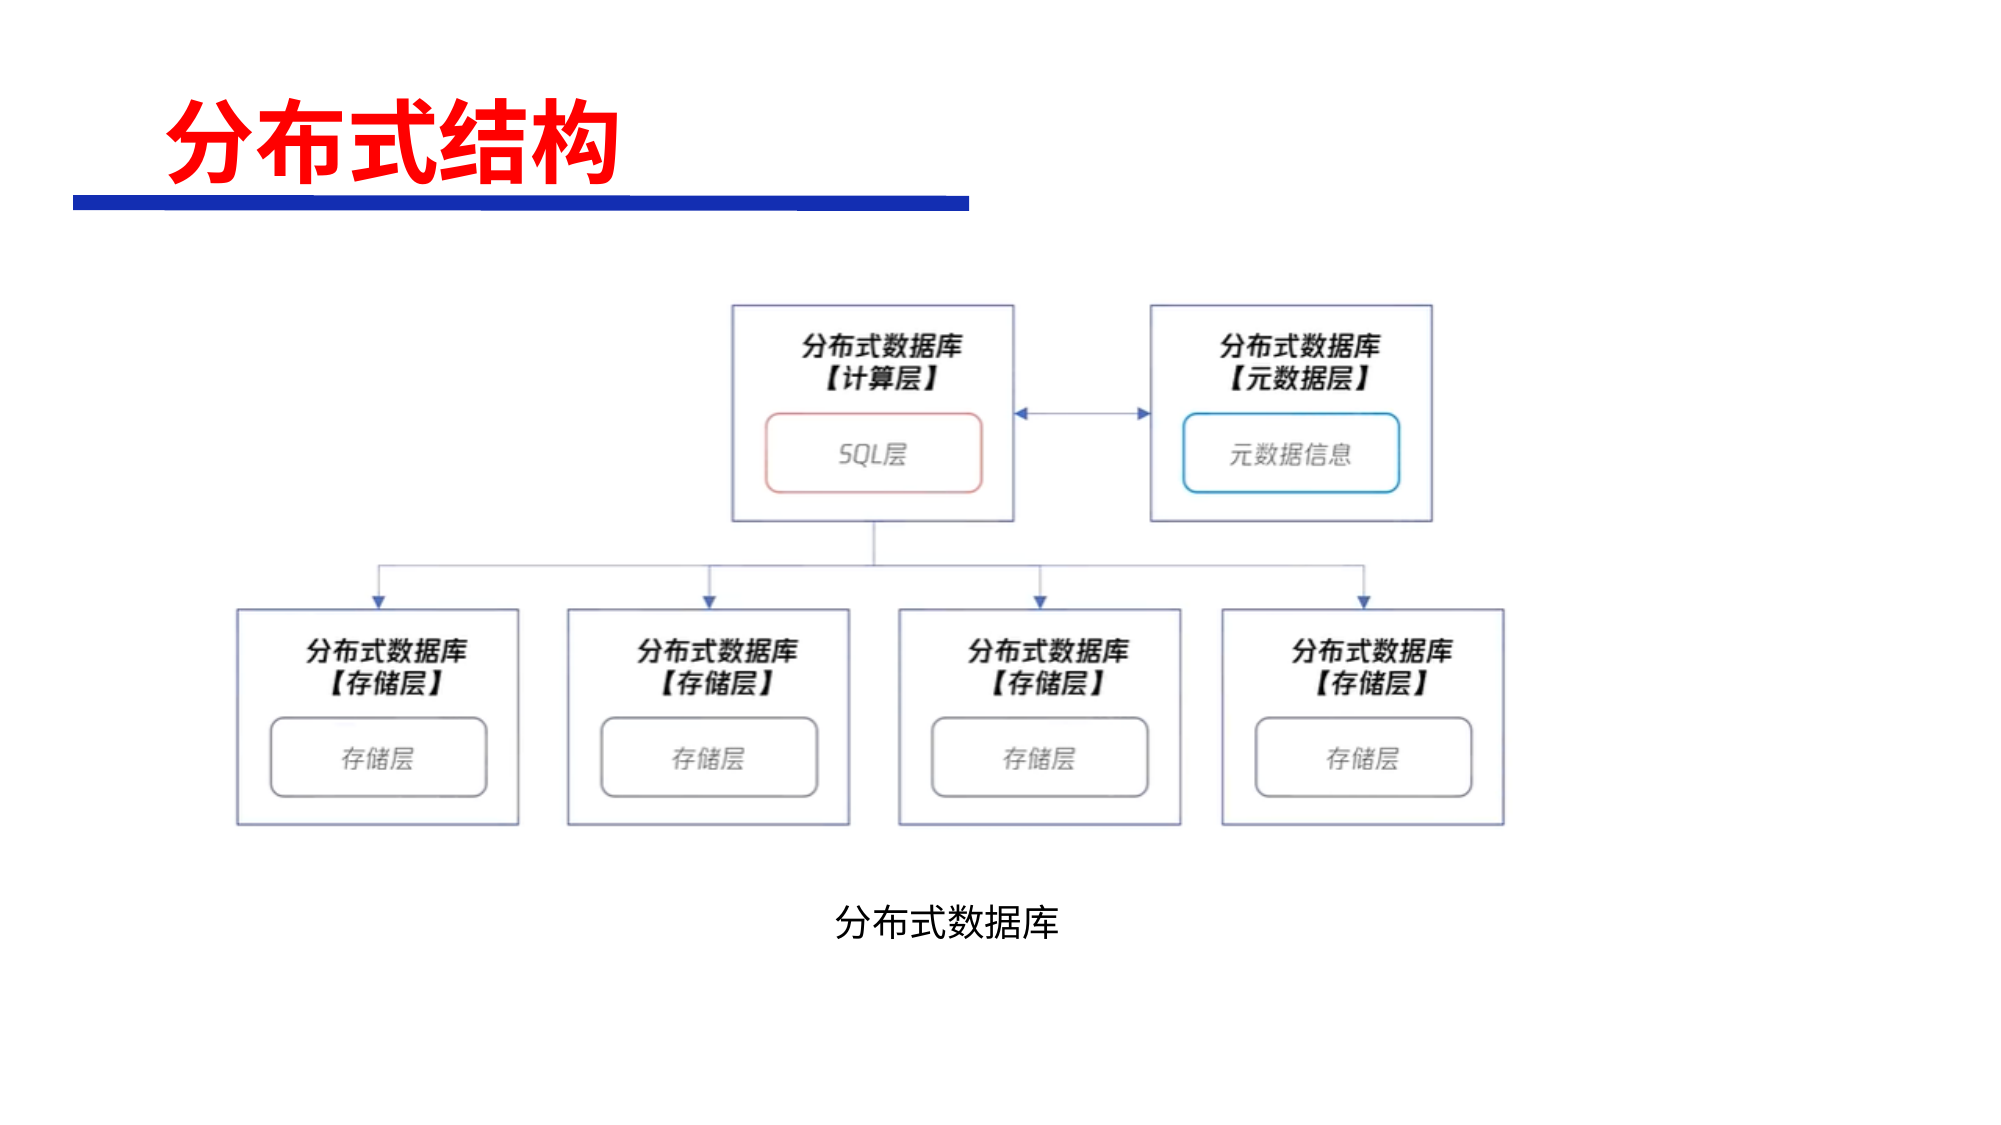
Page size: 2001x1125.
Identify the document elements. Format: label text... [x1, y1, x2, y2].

title 分布式结构 [148, 37, 1874, 256]
picture [216, 283, 1516, 842]
text_box 分布式数据库 [640, 892, 1255, 952]
